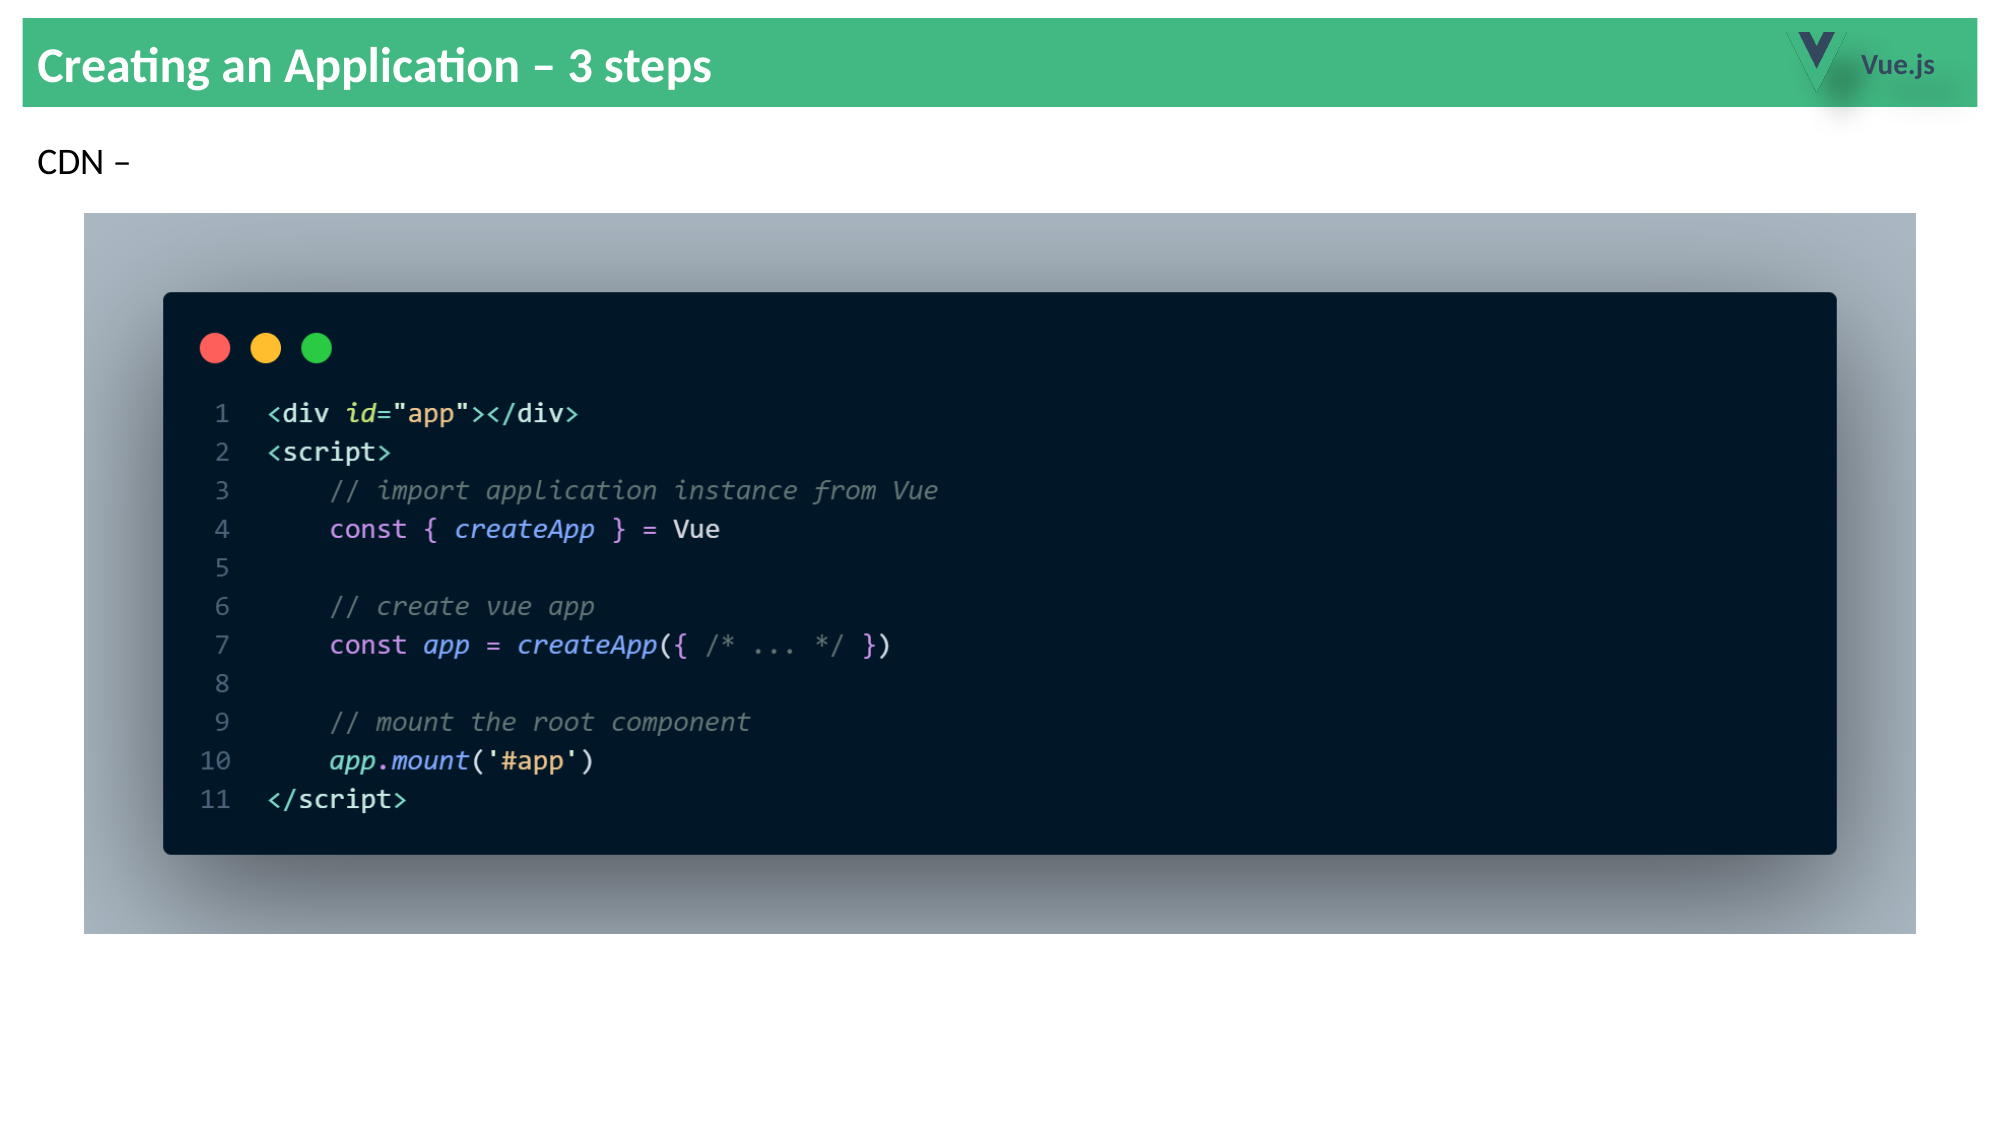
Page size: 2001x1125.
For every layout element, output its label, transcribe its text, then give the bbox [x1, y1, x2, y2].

picture [84, 213, 1916, 935]
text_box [22, 17, 1978, 107]
text_box CDN – [22, 129, 1978, 190]
